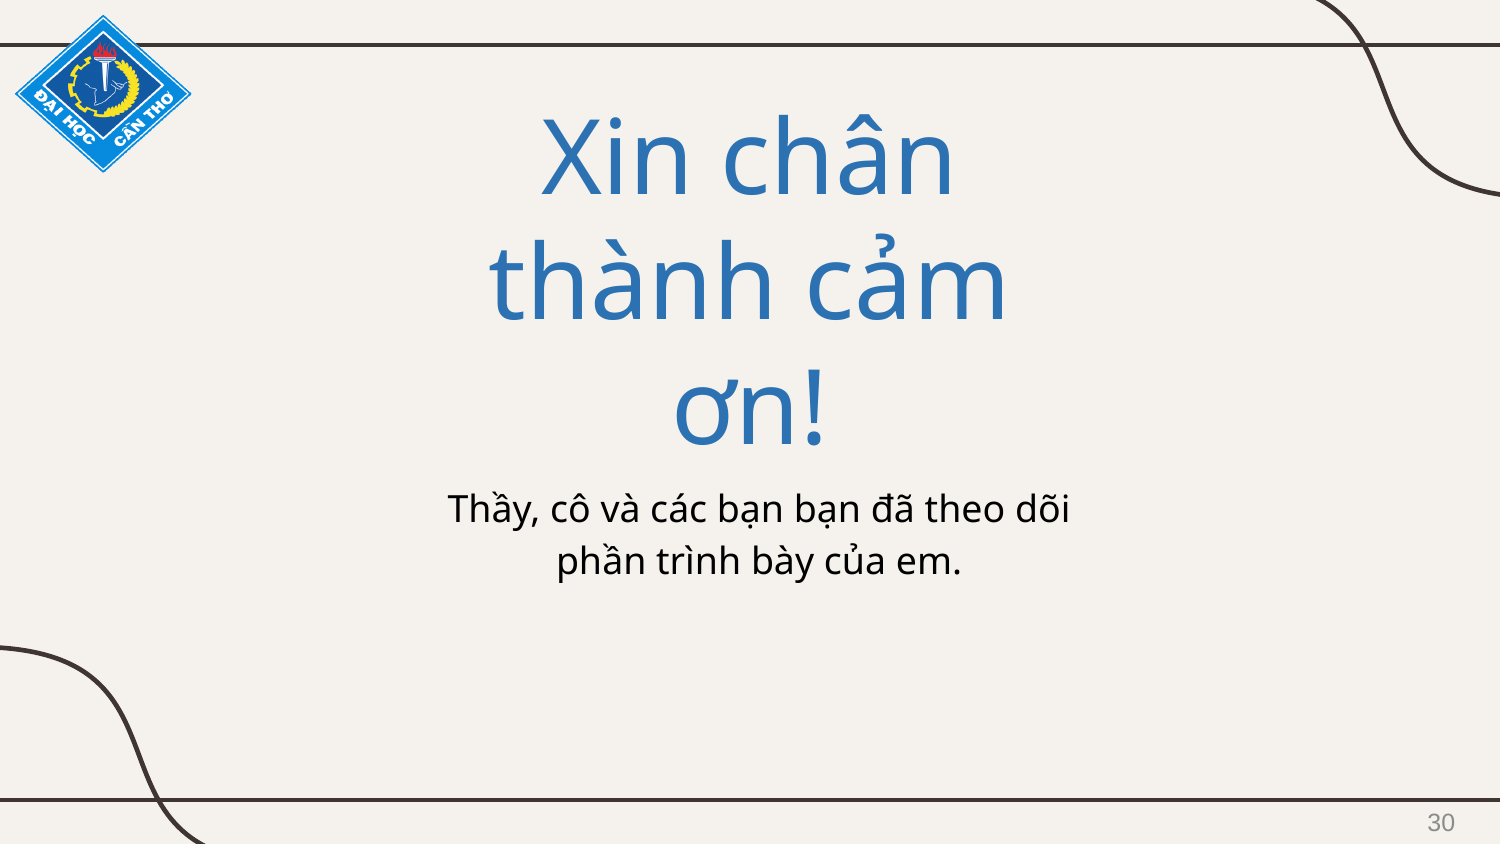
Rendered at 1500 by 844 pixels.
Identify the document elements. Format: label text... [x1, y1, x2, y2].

picture [14, 14, 192, 173]
slide_number 30 [1383, 798, 1500, 844]
title Xin chân thành cảm ơn! [388, 175, 1112, 381]
subtitle Thầy, cô và các bạn bạn đã theo dõi phần trình bày của em. [388, 463, 1112, 599]
